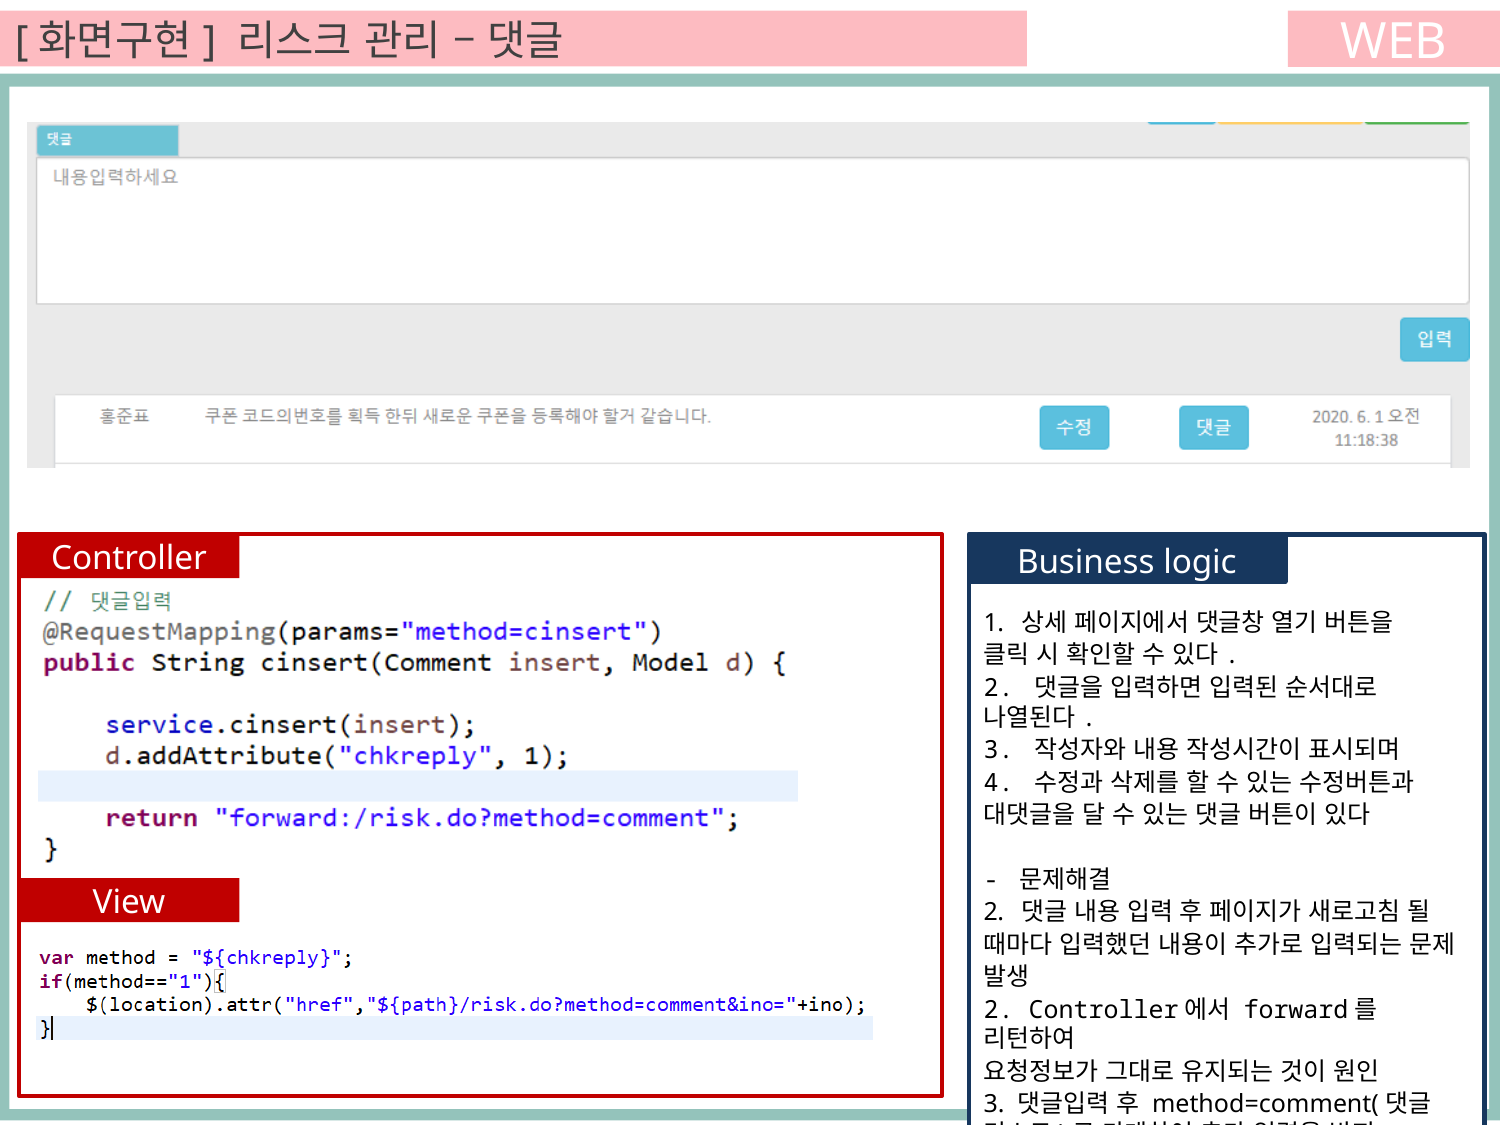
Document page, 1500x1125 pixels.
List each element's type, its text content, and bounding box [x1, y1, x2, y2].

picture [35, 948, 873, 1044]
text_box WEB [1286, 9, 1500, 69]
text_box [0, 73, 1500, 1121]
text_box [화면구현] 리스크 관리 – 댓글 [0, 9, 1029, 68]
picture [38, 583, 798, 870]
picture [27, 122, 1471, 468]
